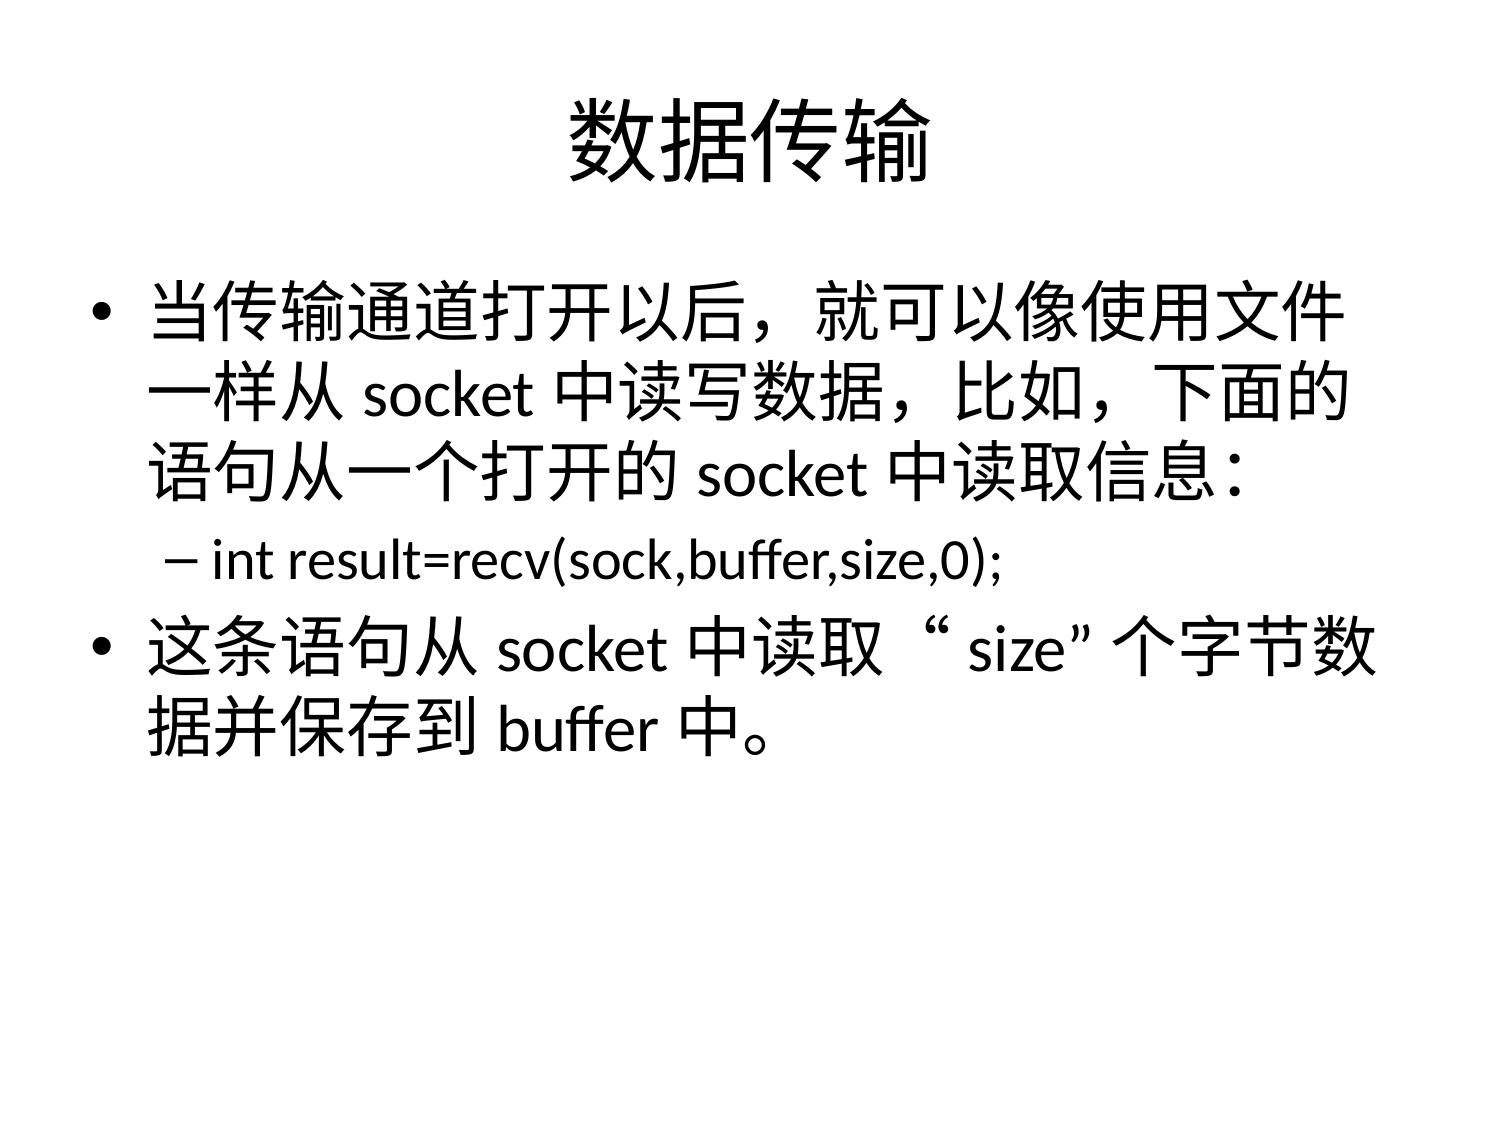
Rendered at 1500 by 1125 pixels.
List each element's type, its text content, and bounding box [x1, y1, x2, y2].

title 数据传输 [75, 45, 1425, 233]
list 当传输通道打开以后，就可以像使用文件一样从socket中读写数据，比如，下面的语句从一个打开的socket中读取信息： int result=recv(sock,buffer,size,0); 这条语句从socket中读取“size”个字节数据并保存到buffer中。 [75, 262, 1425, 1005]
